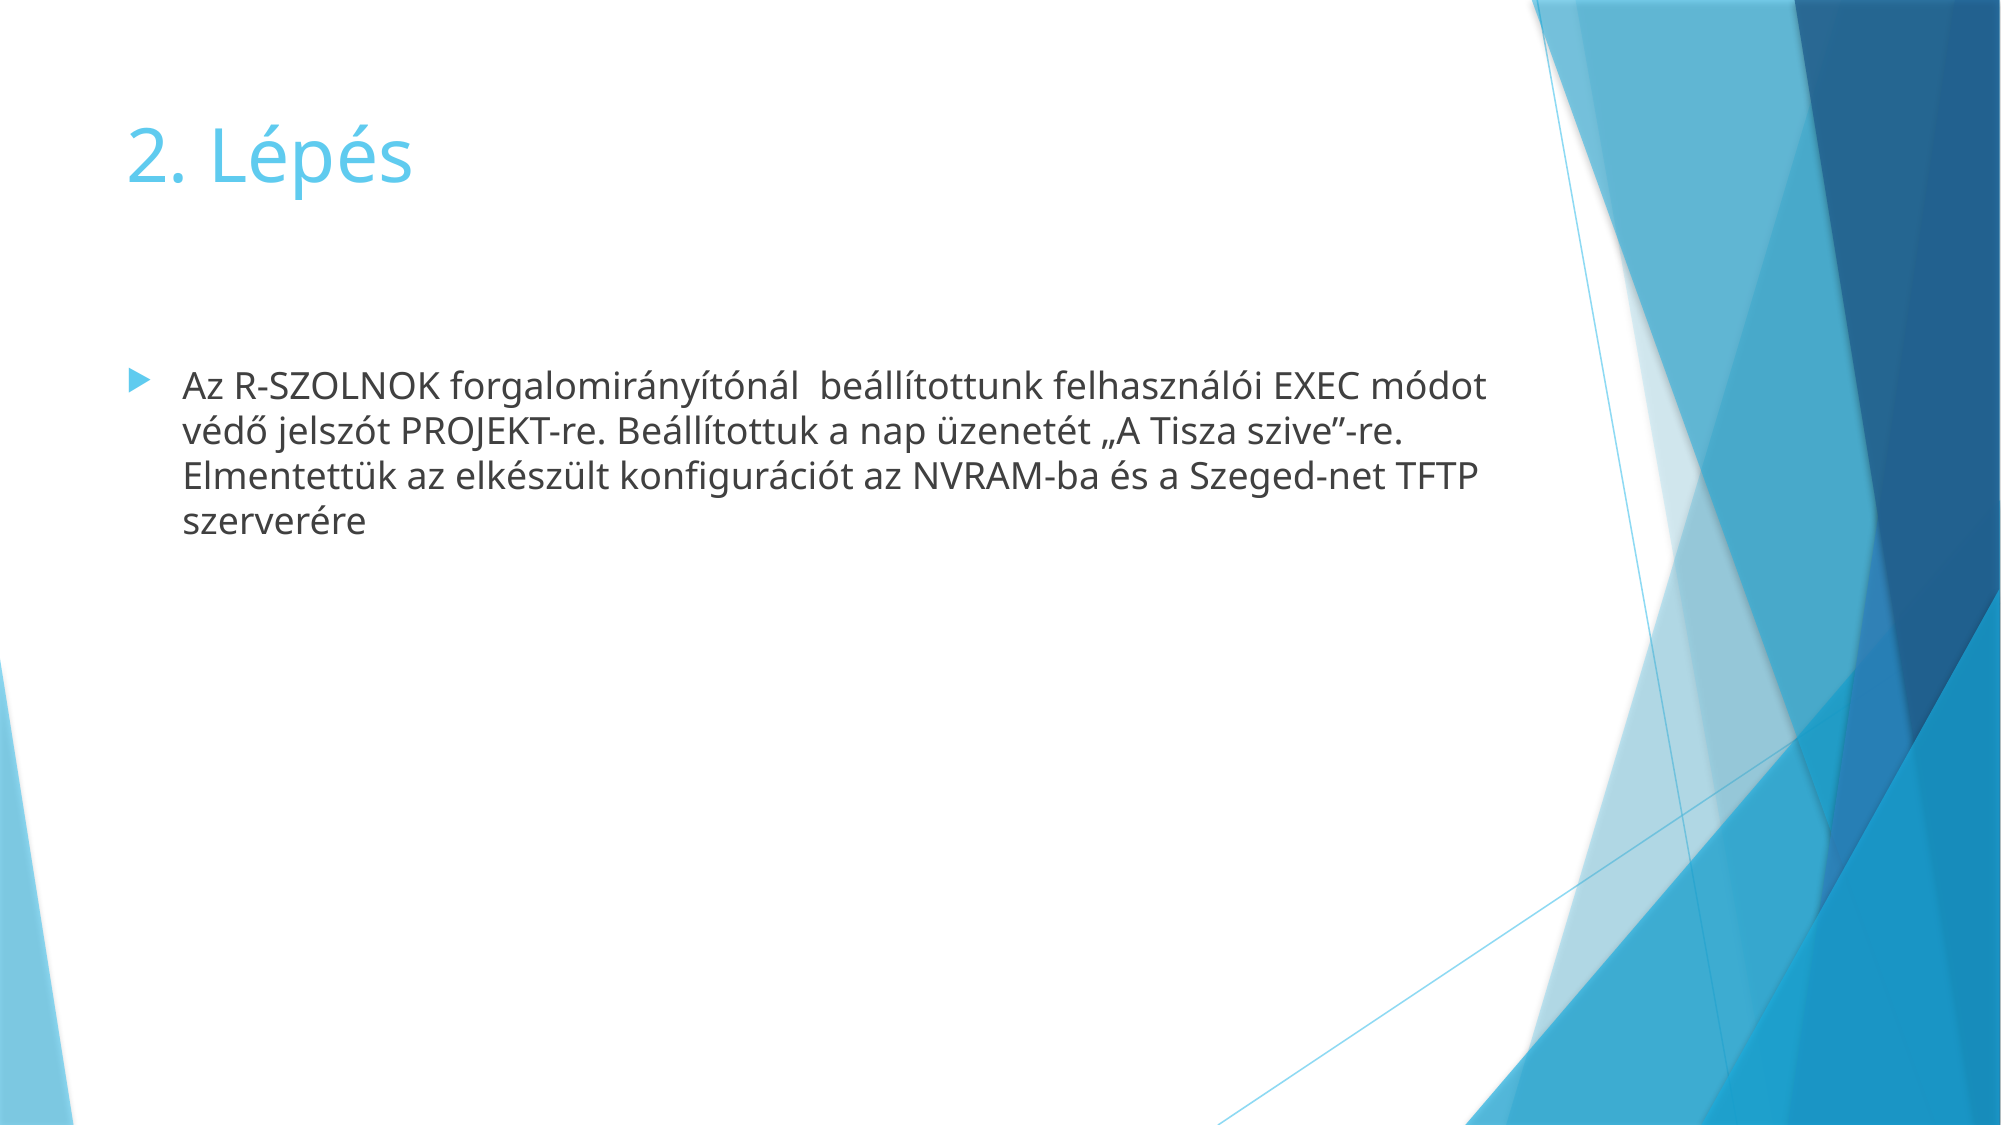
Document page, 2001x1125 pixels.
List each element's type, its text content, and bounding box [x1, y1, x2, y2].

title 2. Lépés [111, 99, 1522, 317]
list Az R-SZOLNOK forgalomirányítónál beállítottunk felhasználói EXEC módot védő jelszót PROJEKT-re. Beállítottuk a nap üzenetét „A Tisza szive”-re. Elmentettük az elkészült konfigurációt az NVRAM-ba és a Szeged-net TFTP szerverére [111, 354, 1522, 992]
